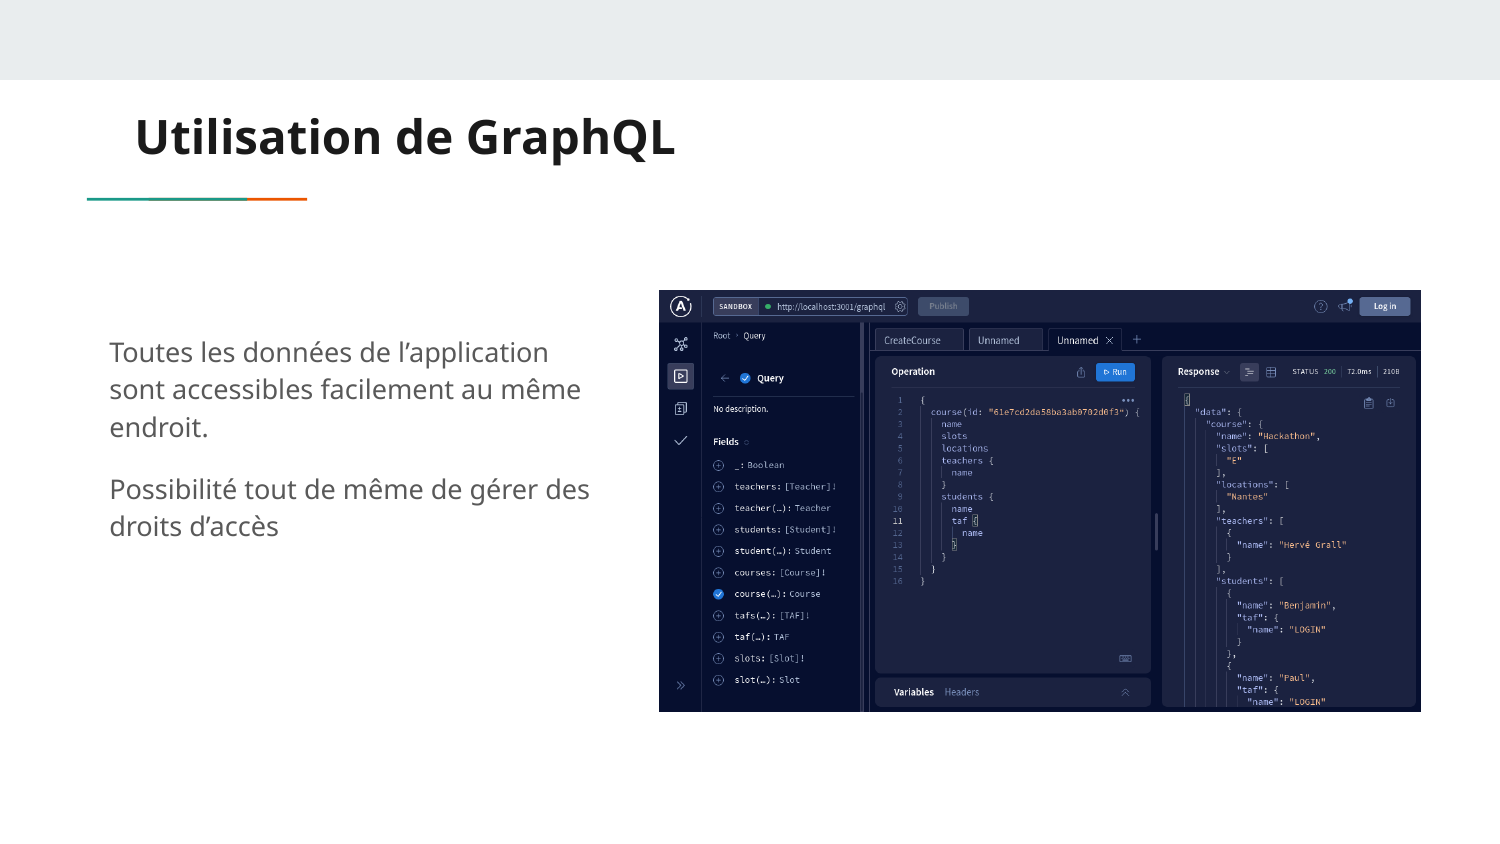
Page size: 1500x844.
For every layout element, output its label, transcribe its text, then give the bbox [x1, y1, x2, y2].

title Utilisation de GraphQL [119, 92, 1381, 180]
picture [659, 290, 1421, 713]
list Toutes les données de l’application sont accessibles facilement au même endroit. Possibilité tout de même de gérer des droits d’accès [94, 315, 609, 687]
